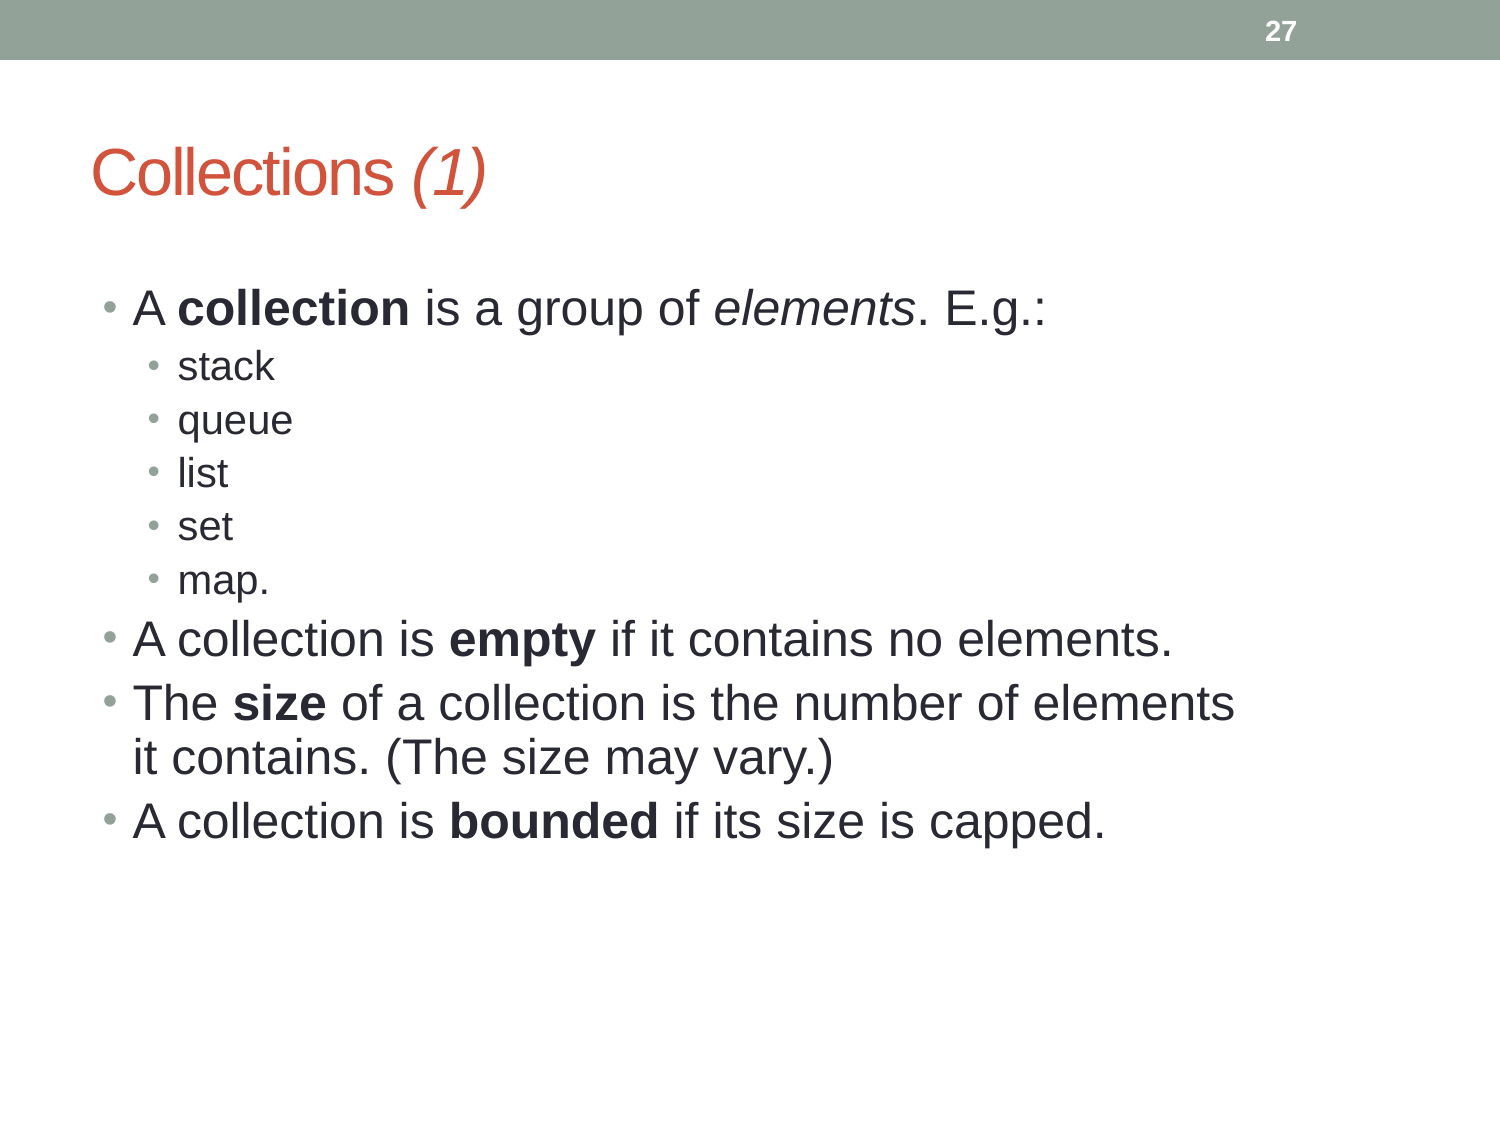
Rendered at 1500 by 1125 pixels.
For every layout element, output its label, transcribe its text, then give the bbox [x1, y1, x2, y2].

slide_number 27 [1250, 3, 1425, 57]
list A collection is a group of elements. E.g.: stack queue list set map. A collection is empty if it contains no elements. The size of a collection is the number of elements it contains. (The size may vary.) A collection is bounded if its size is capped. [87, 275, 1269, 875]
title Collections (1) [75, 87, 1425, 250]
